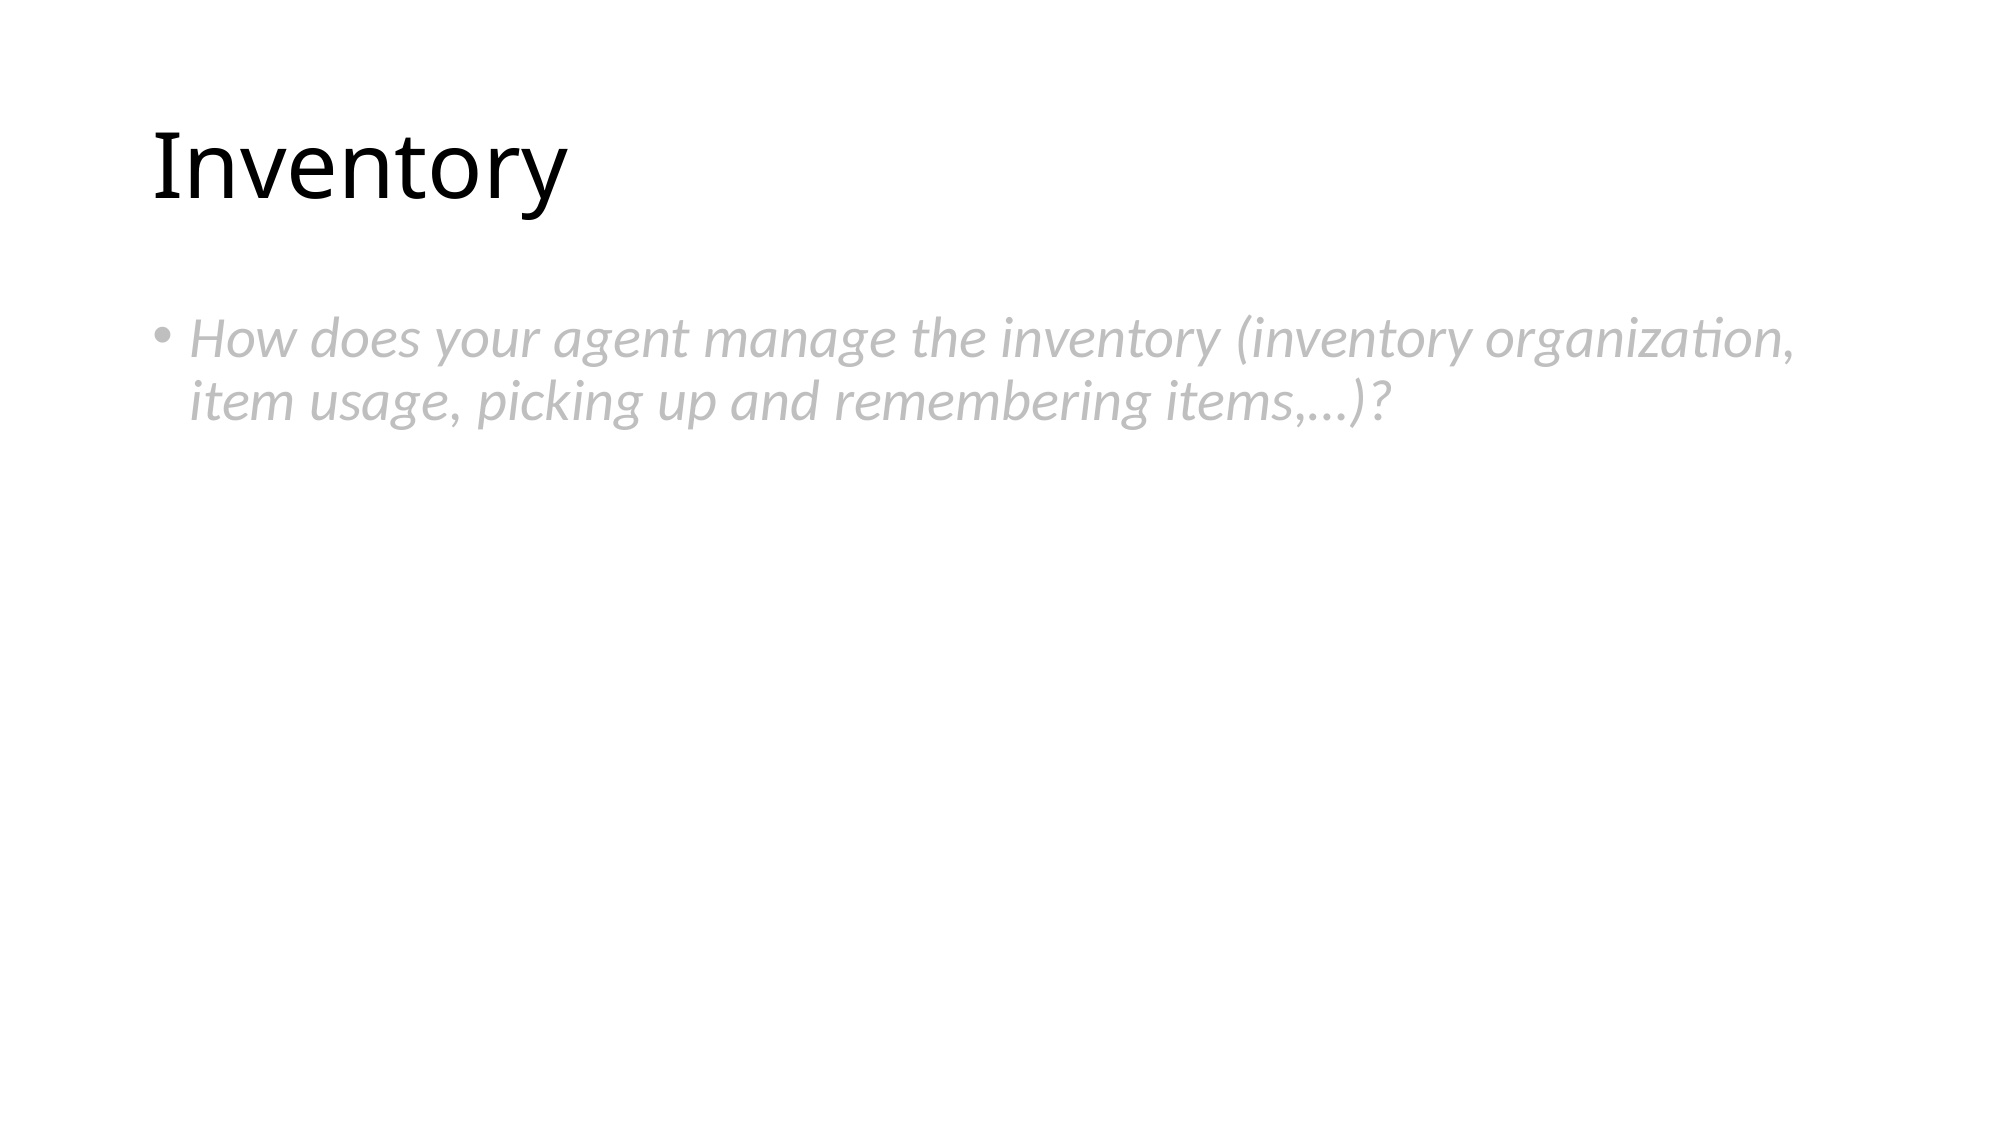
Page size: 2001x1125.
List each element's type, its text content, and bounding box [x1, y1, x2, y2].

title Inventory [137, 59, 1863, 278]
list How does your agent manage the inventory (inventory organization, item usage, picking up and remembering items,…)? [137, 299, 1863, 1014]
